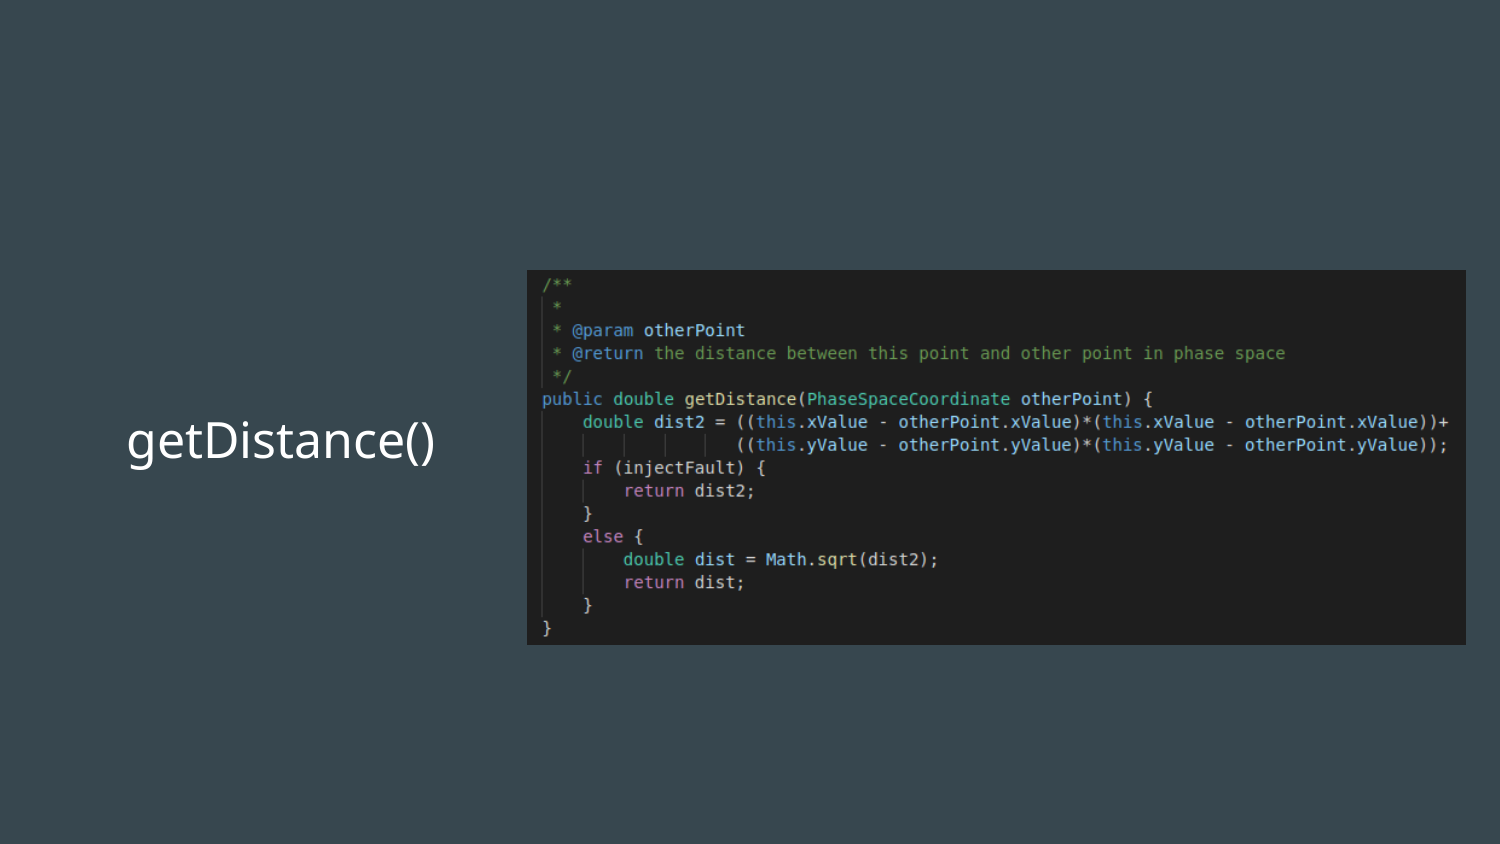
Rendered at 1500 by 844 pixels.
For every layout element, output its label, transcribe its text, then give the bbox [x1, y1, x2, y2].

title getDistance() [51, 359, 512, 484]
picture [526, 270, 1466, 646]
